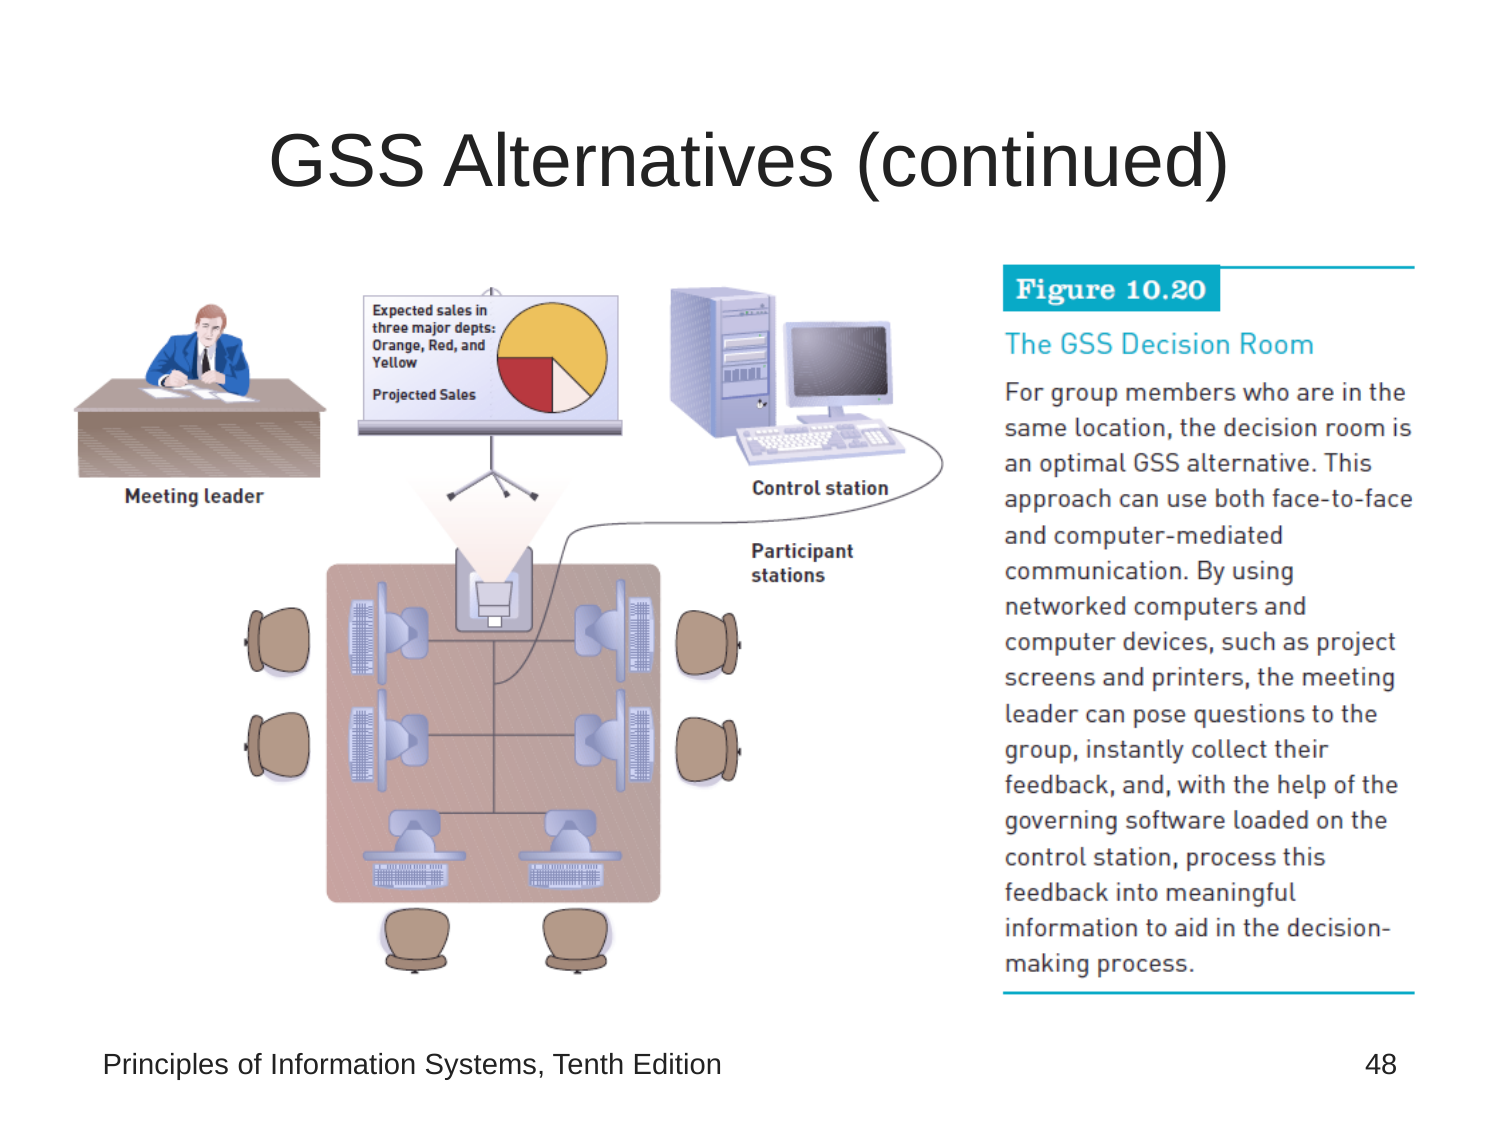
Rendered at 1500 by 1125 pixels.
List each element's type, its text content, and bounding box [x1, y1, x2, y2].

picture [999, 262, 1439, 1013]
picture [49, 274, 949, 996]
title GSS Alternatives (continued) [87, 62, 1413, 250]
text_box ‹#› [1074, 1037, 1413, 1100]
text_box Principles of Information Systems, Tenth Edition [87, 1037, 1050, 1100]
